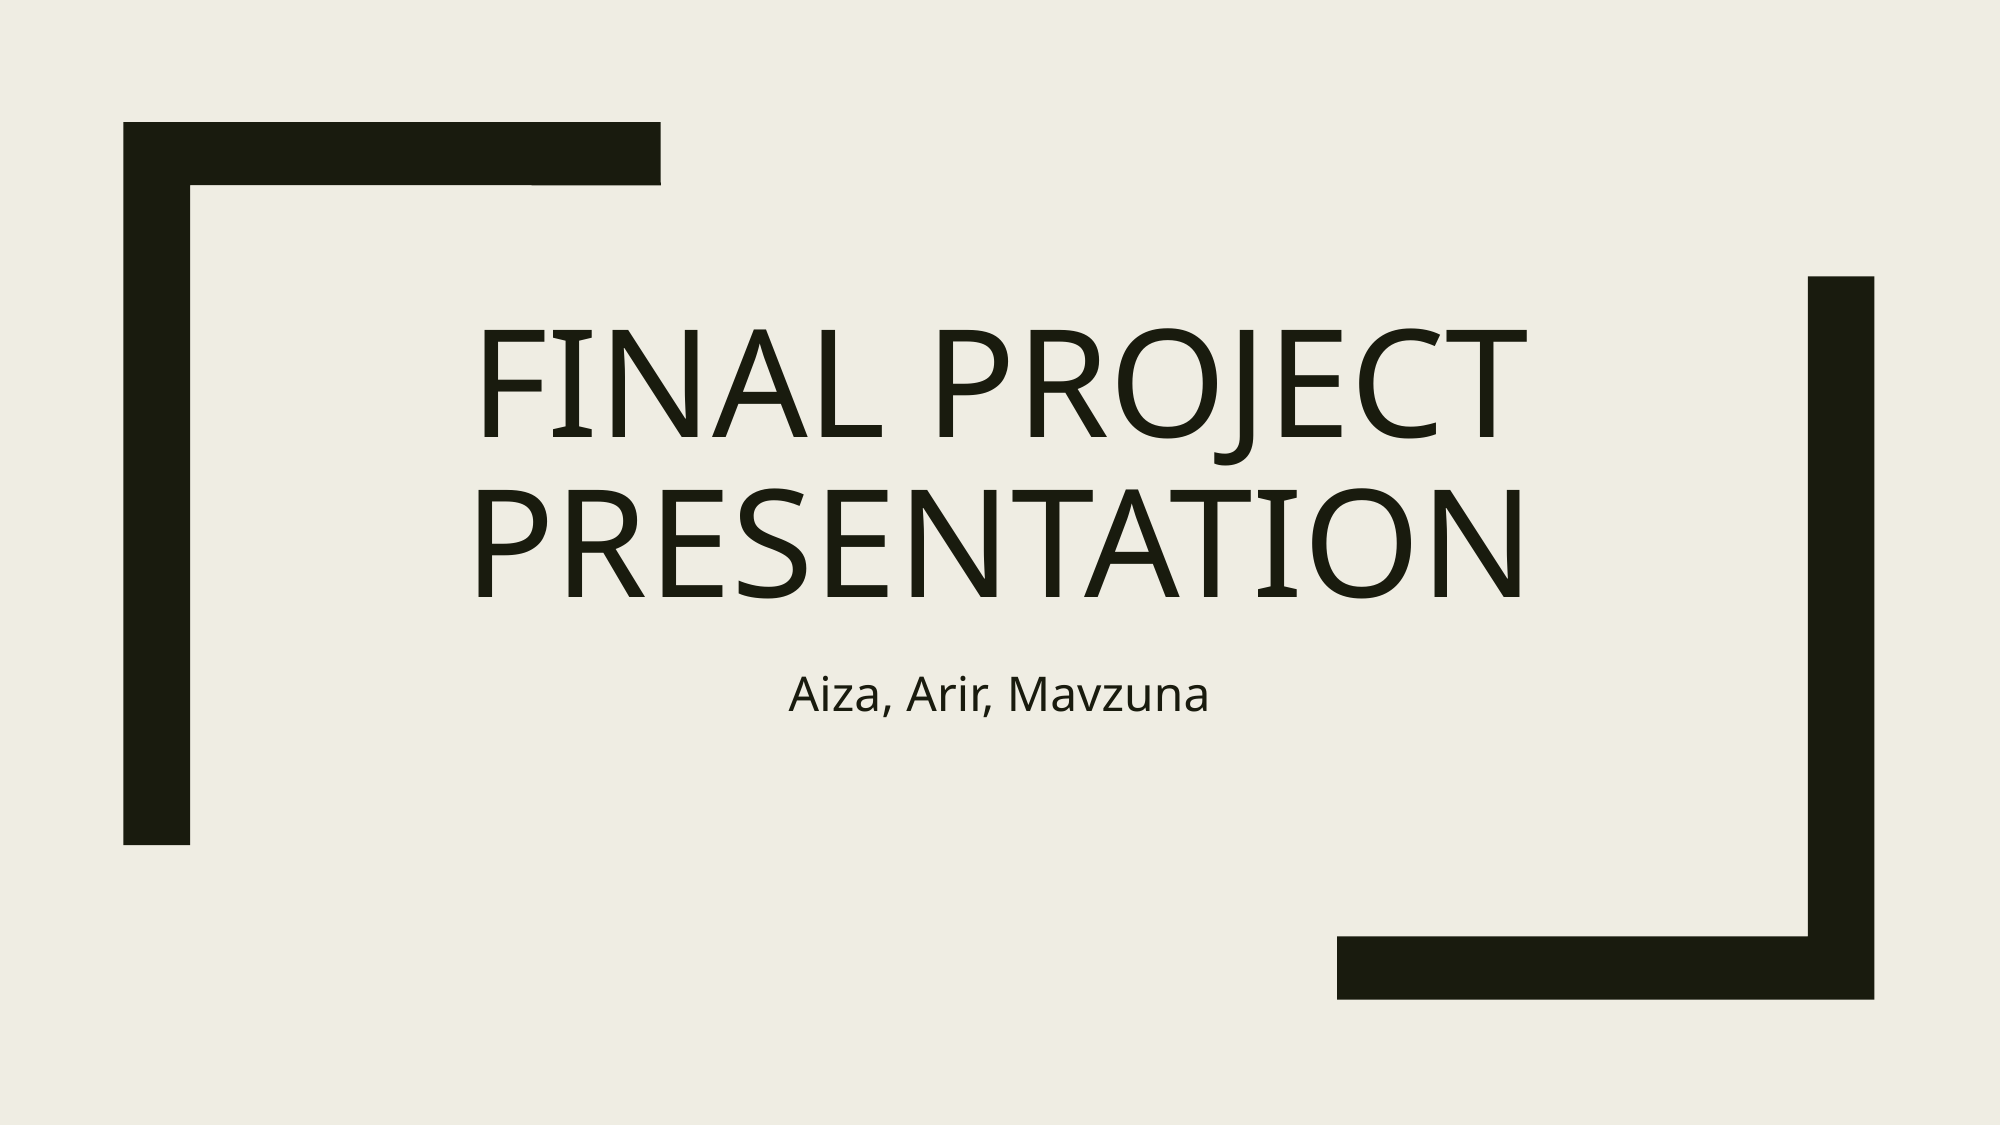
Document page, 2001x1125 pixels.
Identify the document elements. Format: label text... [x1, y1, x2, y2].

subtitle Aiza, Arir, Mavzuna [439, 649, 1561, 828]
title Final project presentation [314, 293, 1686, 638]
